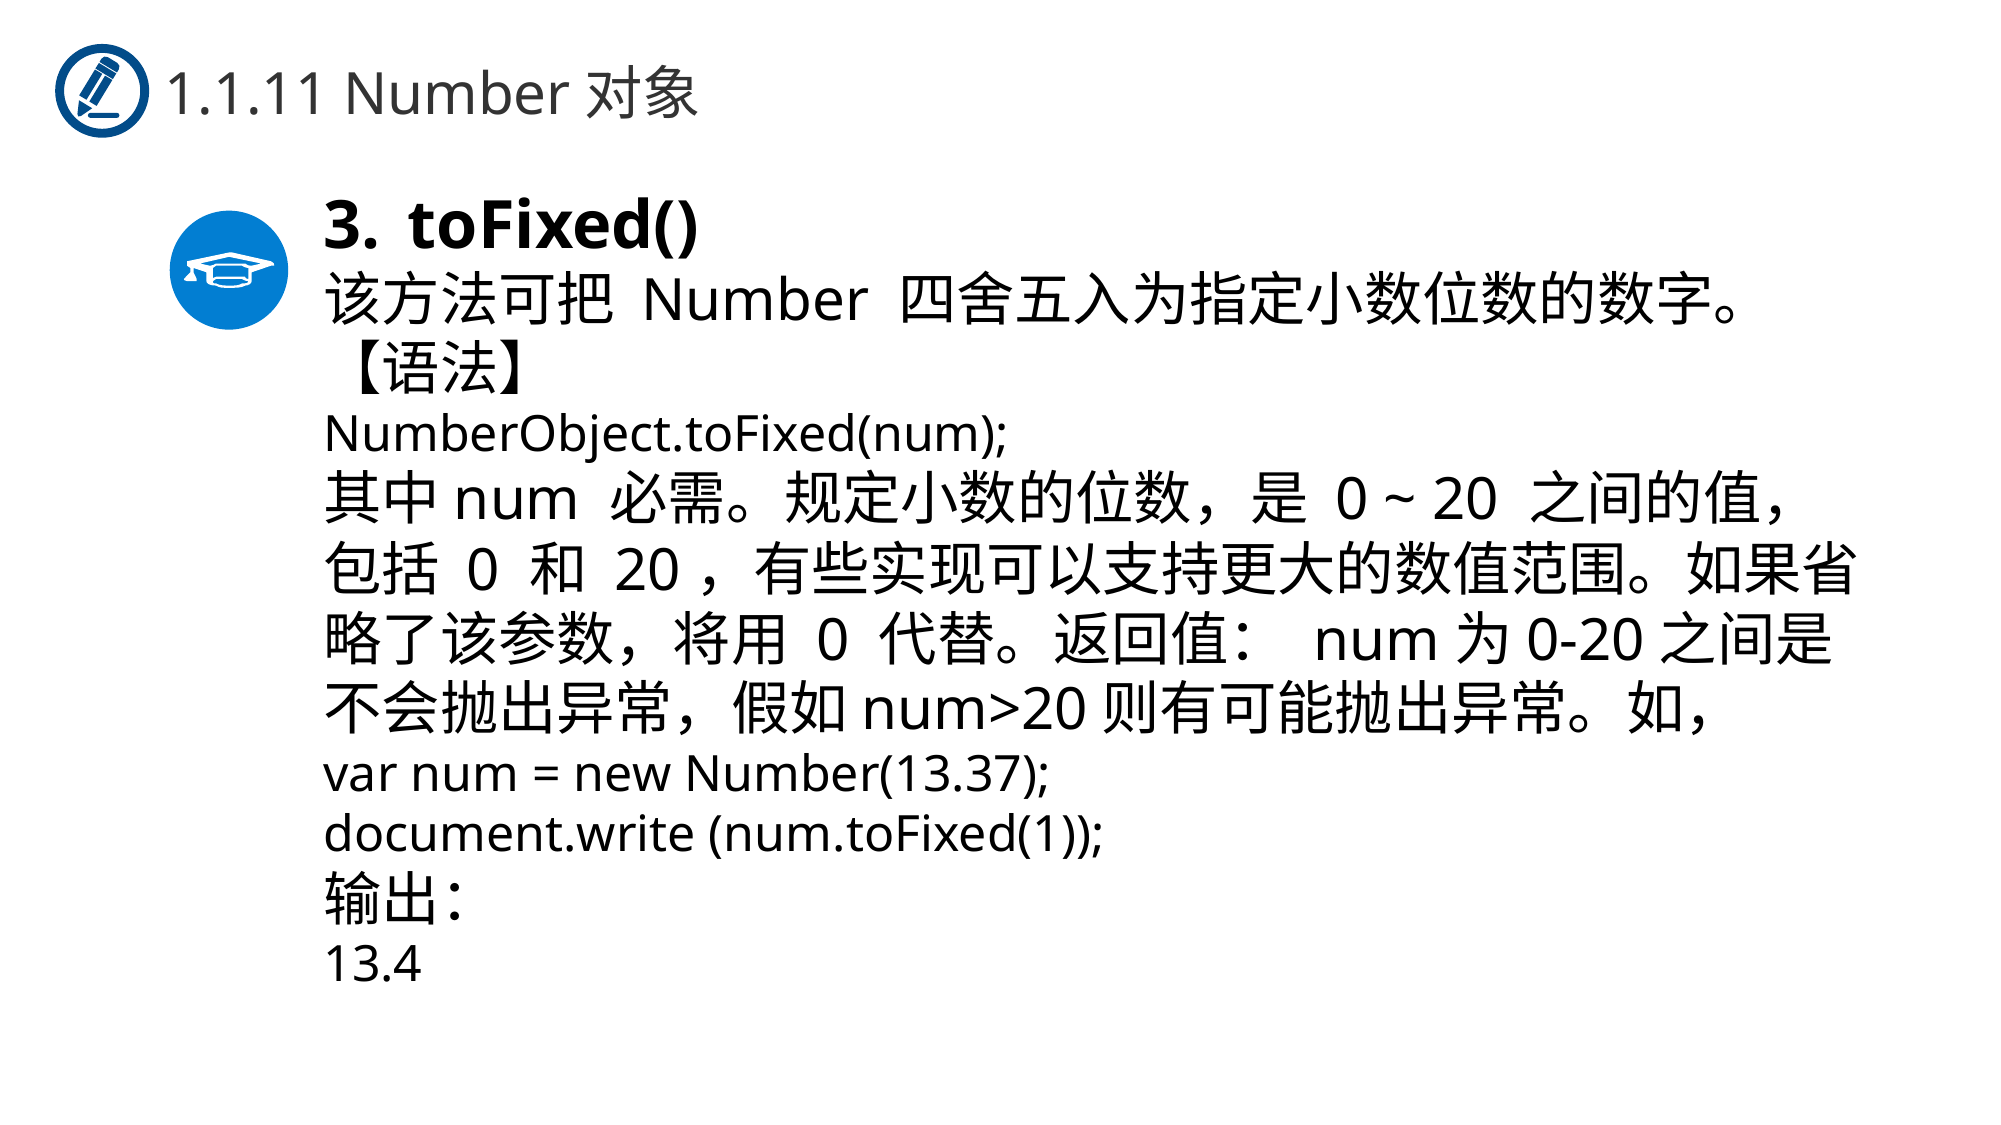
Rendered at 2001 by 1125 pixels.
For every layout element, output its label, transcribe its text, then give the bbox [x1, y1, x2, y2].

text_box [55, 43, 150, 138]
text_box 1.1.11 Number对象 [144, 46, 722, 137]
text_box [169, 181, 1877, 1078]
